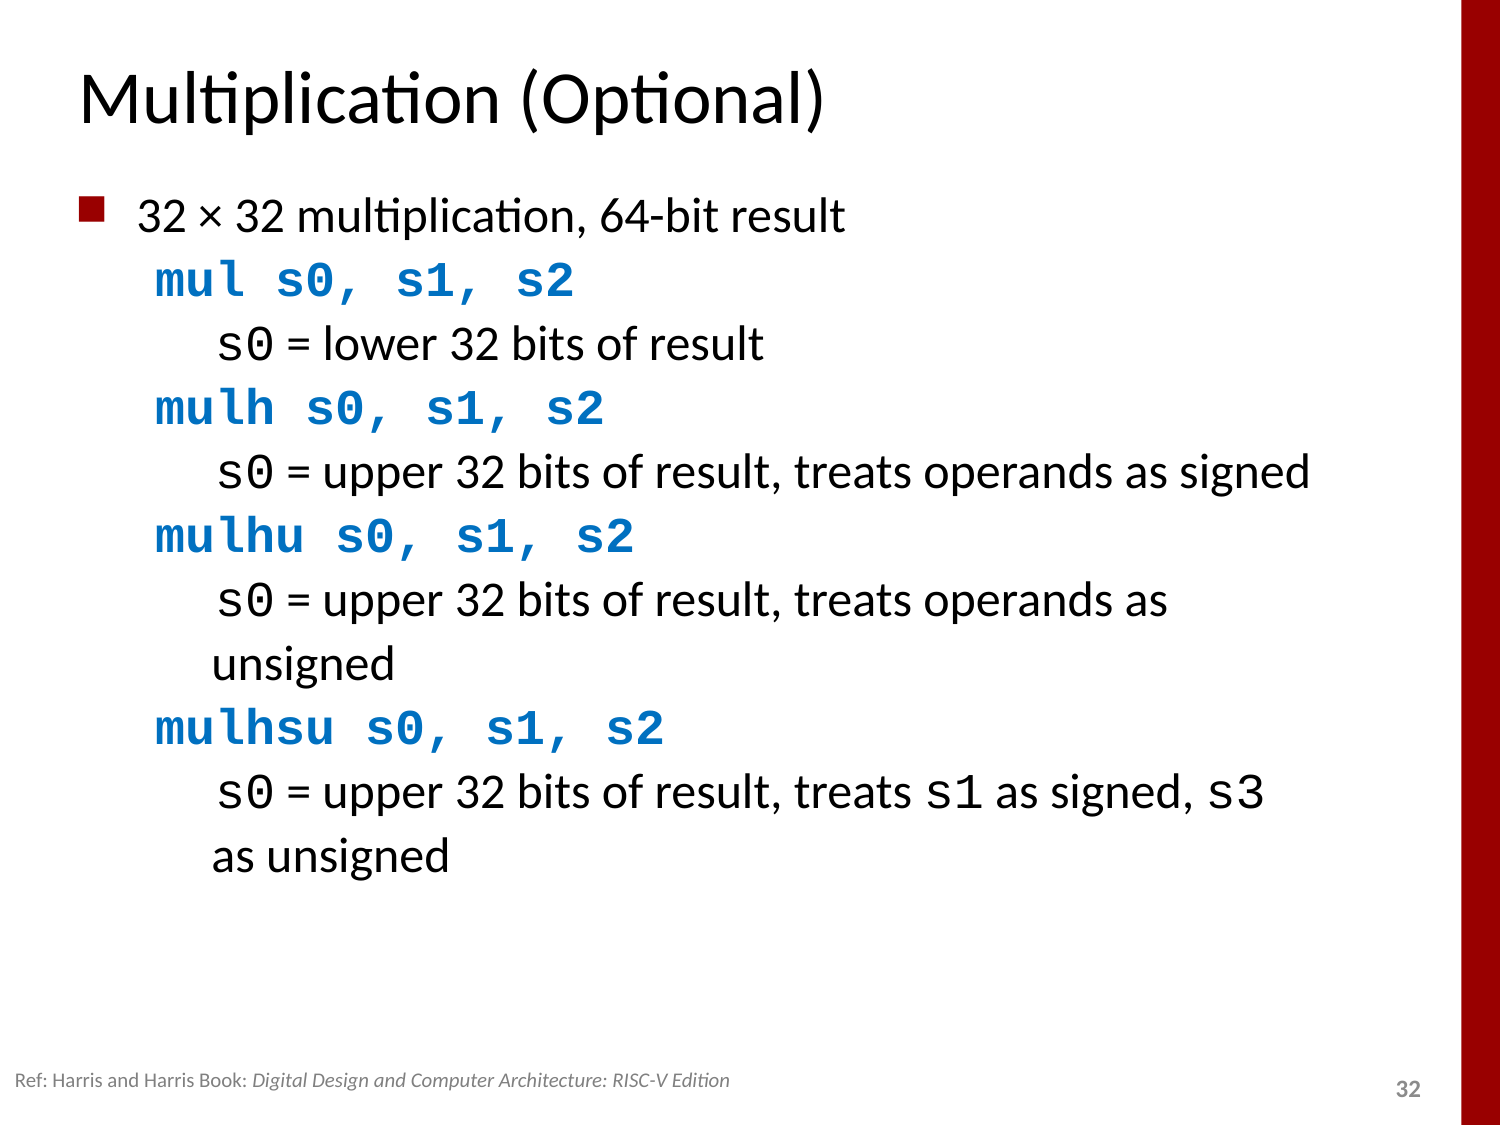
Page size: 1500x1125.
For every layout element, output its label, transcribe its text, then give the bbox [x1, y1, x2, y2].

text_box Ref: Harris and Harris Book: Digital Design and Computer Architecture: RISC-V Edition [0, 1059, 969, 1099]
list 32 × 32 multiplication, 64-bit result mul s0, s1, s2 s0 = lower 32 bits of result mulh s0, s1, s2 s0 = upper 32 bits of result, treats operands as signed mulhu s0, s1, s2 s0 = upper 32 bits of result, treats operands as unsigned mulhsu s0, s1, s2 s0 = upper 32 bits of result, treats s1 as signed, s3 as unsigned [64, 181, 1377, 1033]
title Multiplication (Optional) [63, 30, 1310, 157]
